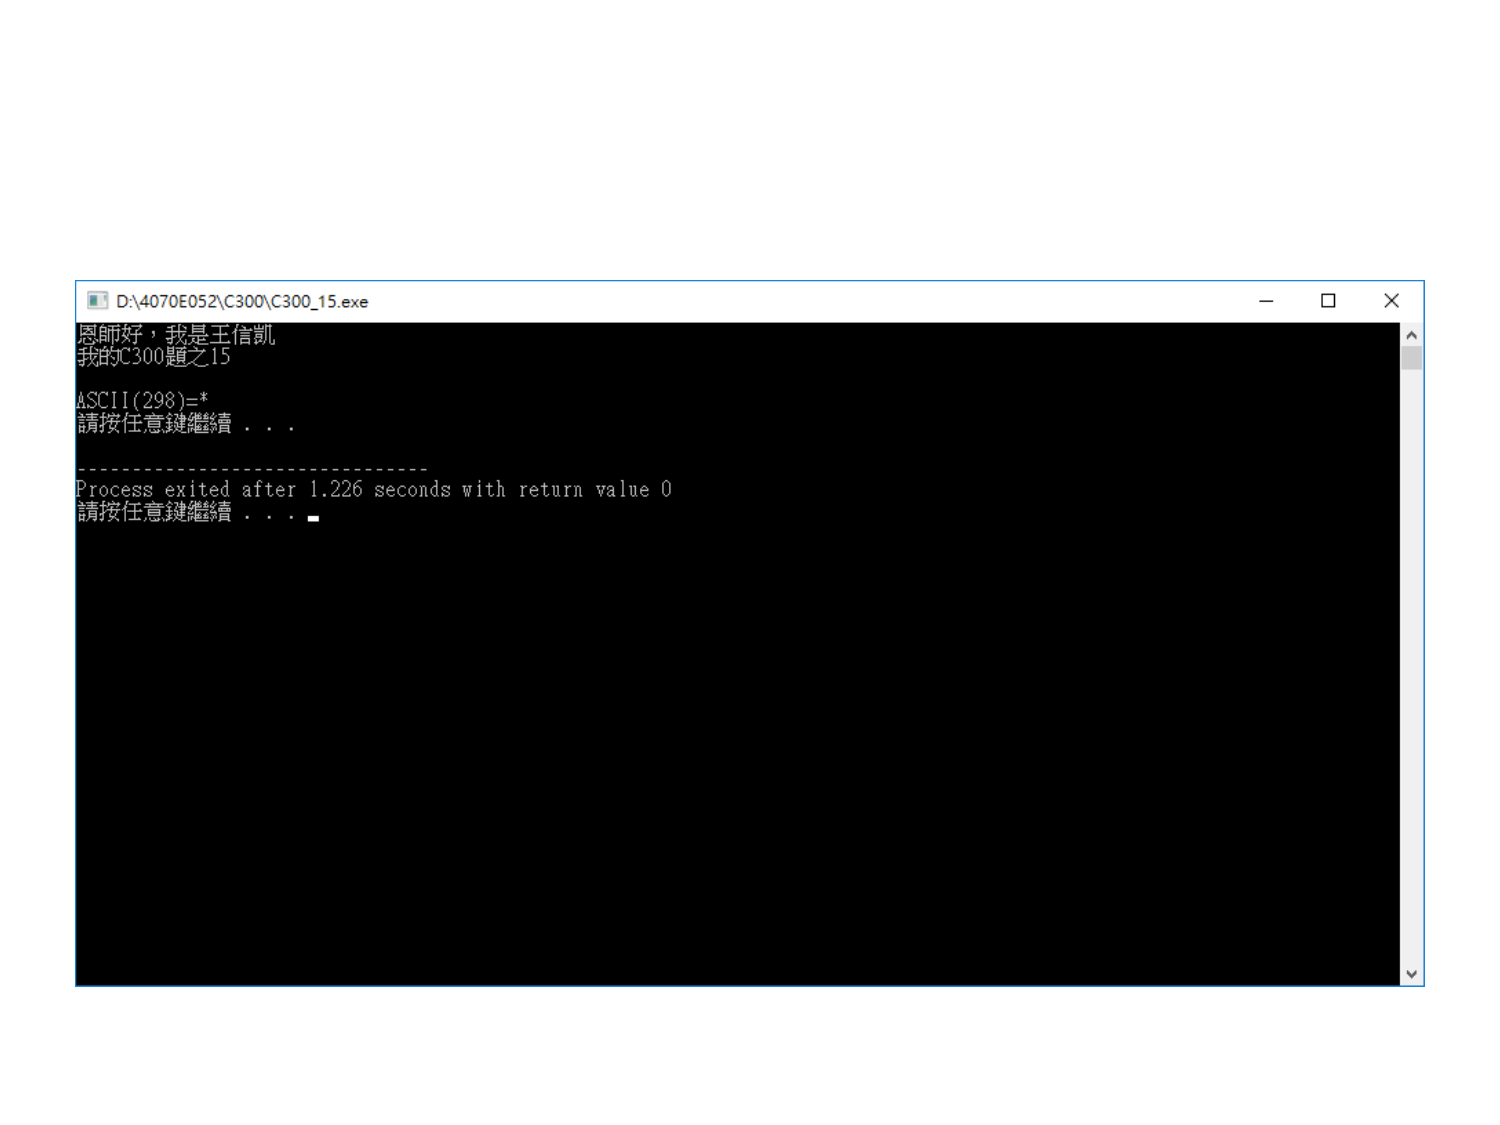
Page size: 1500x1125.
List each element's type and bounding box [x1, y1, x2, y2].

list [74, 280, 1426, 987]
